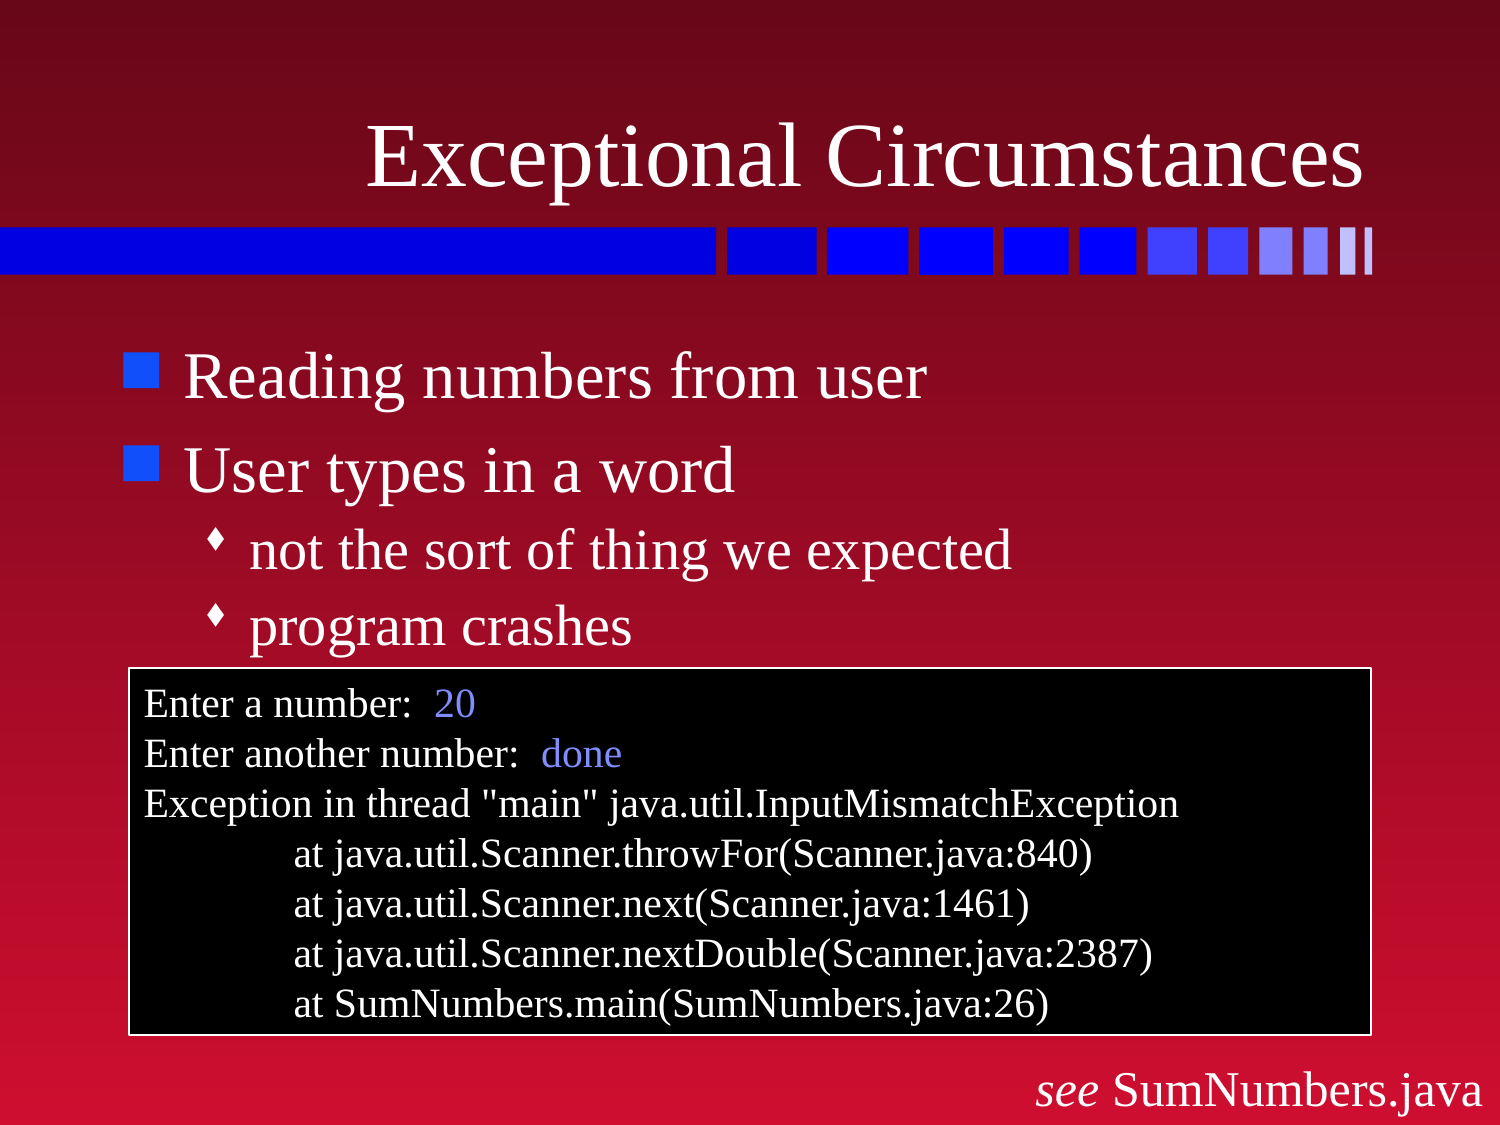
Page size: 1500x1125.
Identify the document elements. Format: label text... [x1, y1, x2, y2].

text_box see SumNumbers.java [1020, 1049, 1498, 1124]
title Exceptional Circumstances [109, 27, 1383, 213]
text_box Enter a number: 20 Enter another number: done Exception in thread "main" java.util.InputMismatchException at java.util.Scanner.throwFor(Scanner.java:840) at java.util.Scanner.next(Scanner.java:1461) at java.util.Scanner.nextDouble(Scanner.java:2387) at SumNumbers.main(SumNumbers.java:26) [128, 667, 1371, 1035]
list Reading numbers from user User types in a word not the sort of thing we expected program crashes [111, 324, 1388, 1051]
